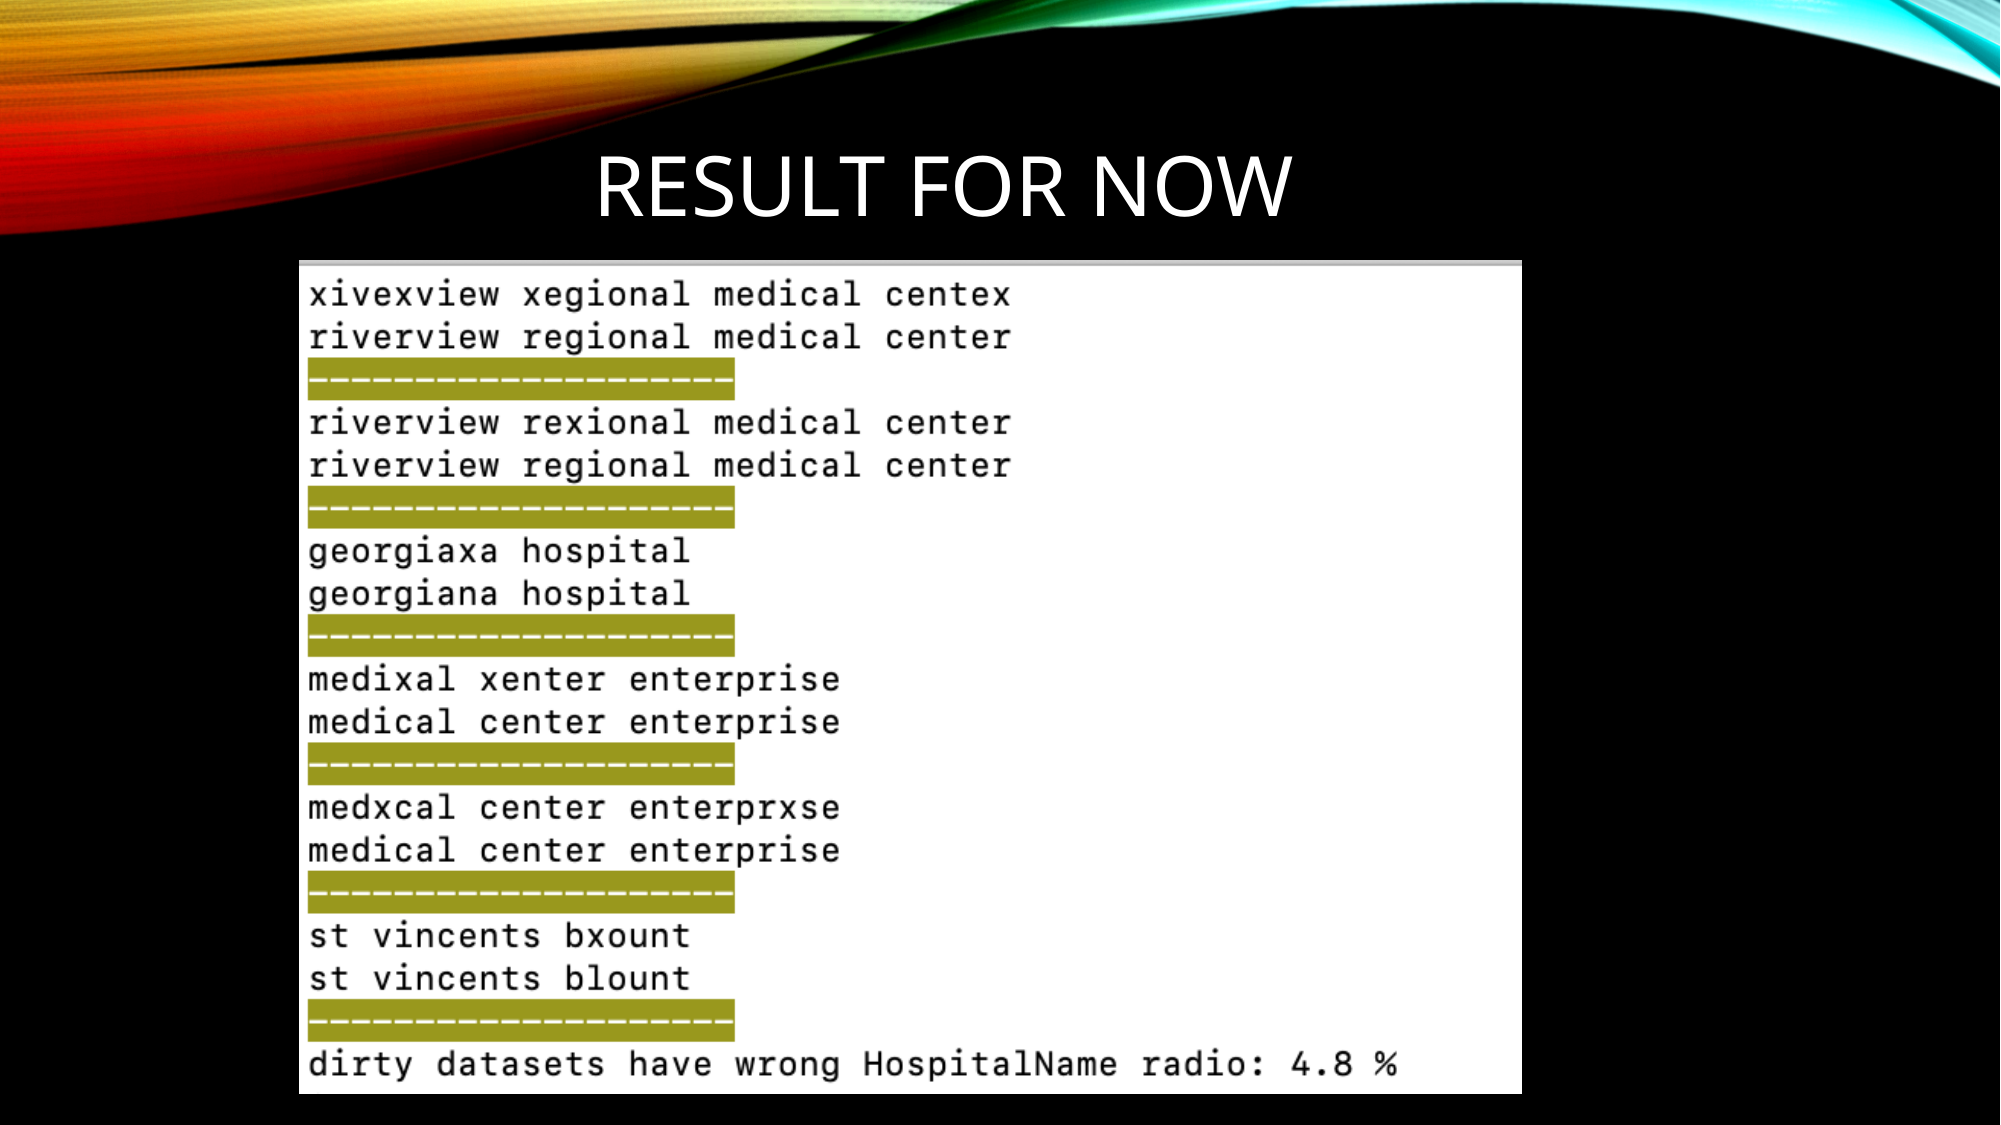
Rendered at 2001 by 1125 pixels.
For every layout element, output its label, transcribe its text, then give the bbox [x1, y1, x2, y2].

title Result for now [124, 83, 1310, 296]
picture [0, 0, 2000, 237]
picture [298, 260, 1523, 1094]
